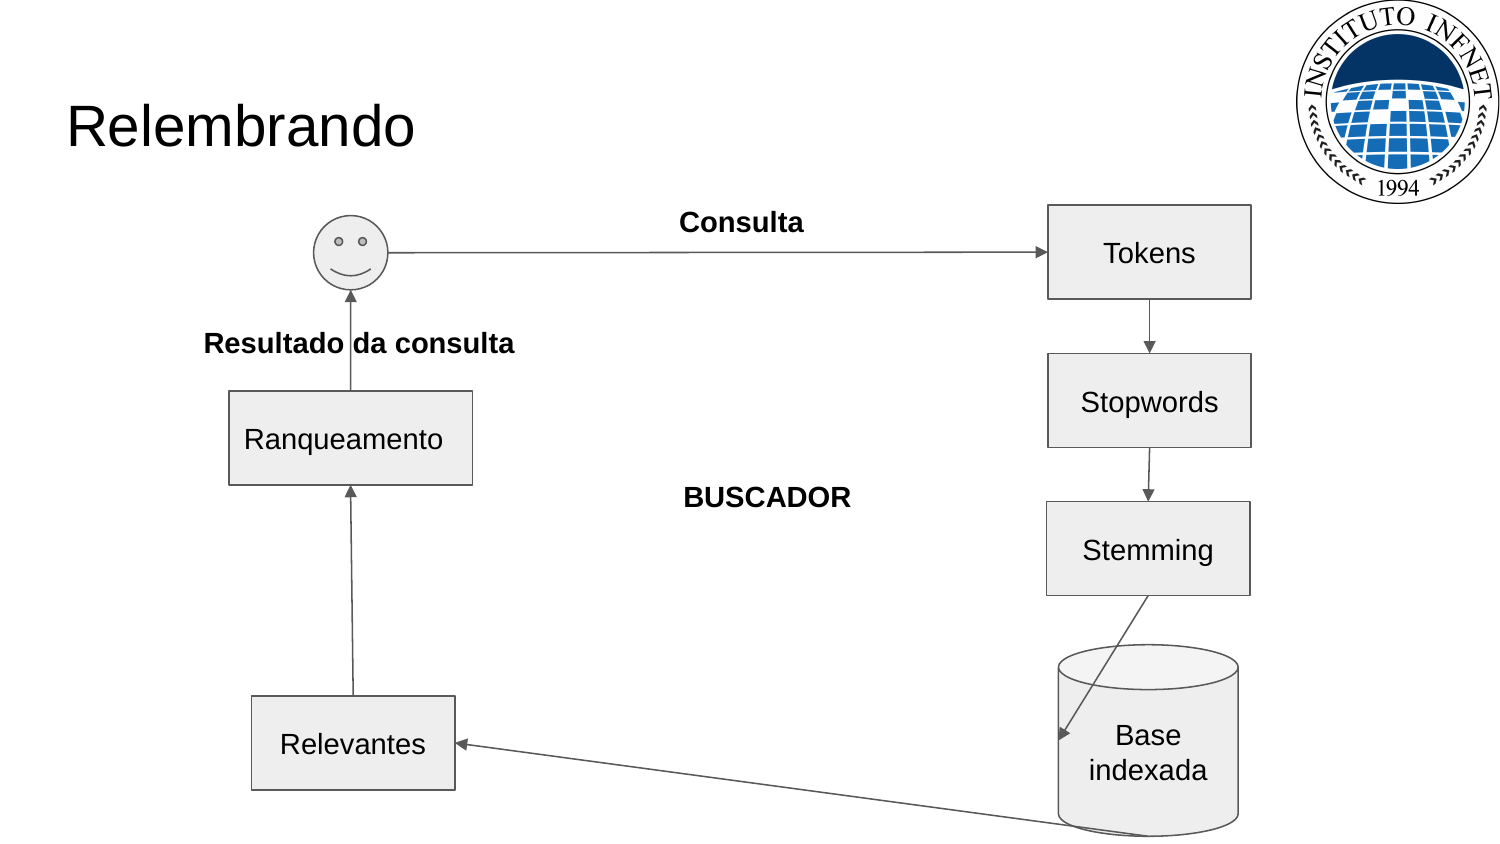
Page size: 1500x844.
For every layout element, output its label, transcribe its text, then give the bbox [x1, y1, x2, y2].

text_box Resultado da consulta [185, 309, 346, 372]
text_box BUSCADOR [668, 463, 896, 527]
text_box Relevantes [251, 695, 455, 790]
text_box Stemming [1046, 501, 1250, 596]
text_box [454, 740, 1059, 744]
text_box Resultado da consulta [356, 309, 534, 372]
text_box Base indexada [1058, 644, 1239, 837]
text_box Tokens [1047, 205, 1252, 300]
text_box [313, 215, 388, 290]
text_box Consulta [643, 188, 840, 250]
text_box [350, 484, 354, 697]
picture [1296, 0, 1500, 204]
text_box Ranqueamento [228, 390, 473, 485]
text_box Stopwords [1047, 353, 1252, 448]
title Relembrando [51, 72, 1291, 167]
